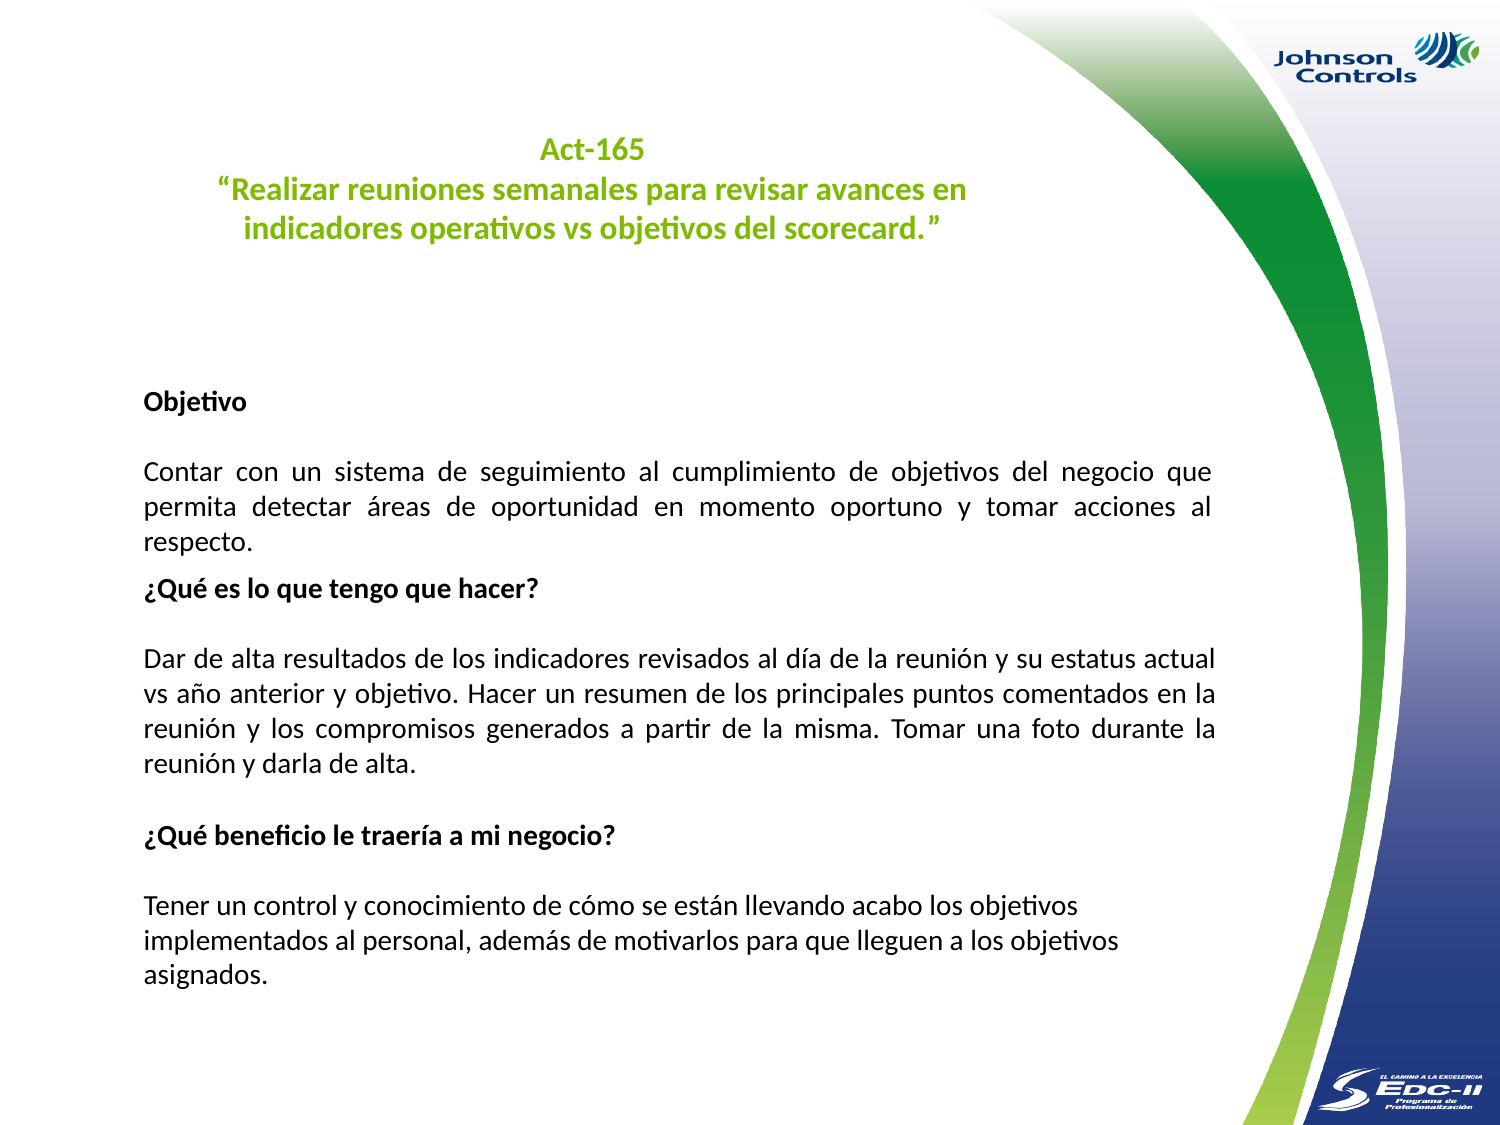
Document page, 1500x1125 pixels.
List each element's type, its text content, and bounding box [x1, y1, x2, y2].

text_box ¿Qué beneficio le traería a mi negocio? Tener un control y conocimiento de cómo se están llevando acabo los objetivos implementados al personal, además de motivarlos para que lleguen a los objetivos asignados. [128, 808, 959, 999]
text_box ¿Qué es lo que tengo que hacer? Dar de alta resultados de los indicadores revisados al día de la reunión y su estatus actual vs año anterior y objetivo. Hacer un resumen de los principales puntos comentados en la reunión y los compromisos generados a partir de la misma. Tomar una foto durante la reunión y darla de alta. [128, 562, 959, 787]
picture [964, 0, 1500, 1125]
text_box Act-165 “Realizar reuniones semanales para revisar avances en indicadores operativos vs objetivos del scorecard.” [119, 119, 959, 254]
text_box Objetivo Contar con un sistema de seguimiento al cumplimiento de objetivos del negocio que permita detectar áreas de oportunidad en momento oportuno y tomar acciones al respecto. [128, 374, 959, 562]
